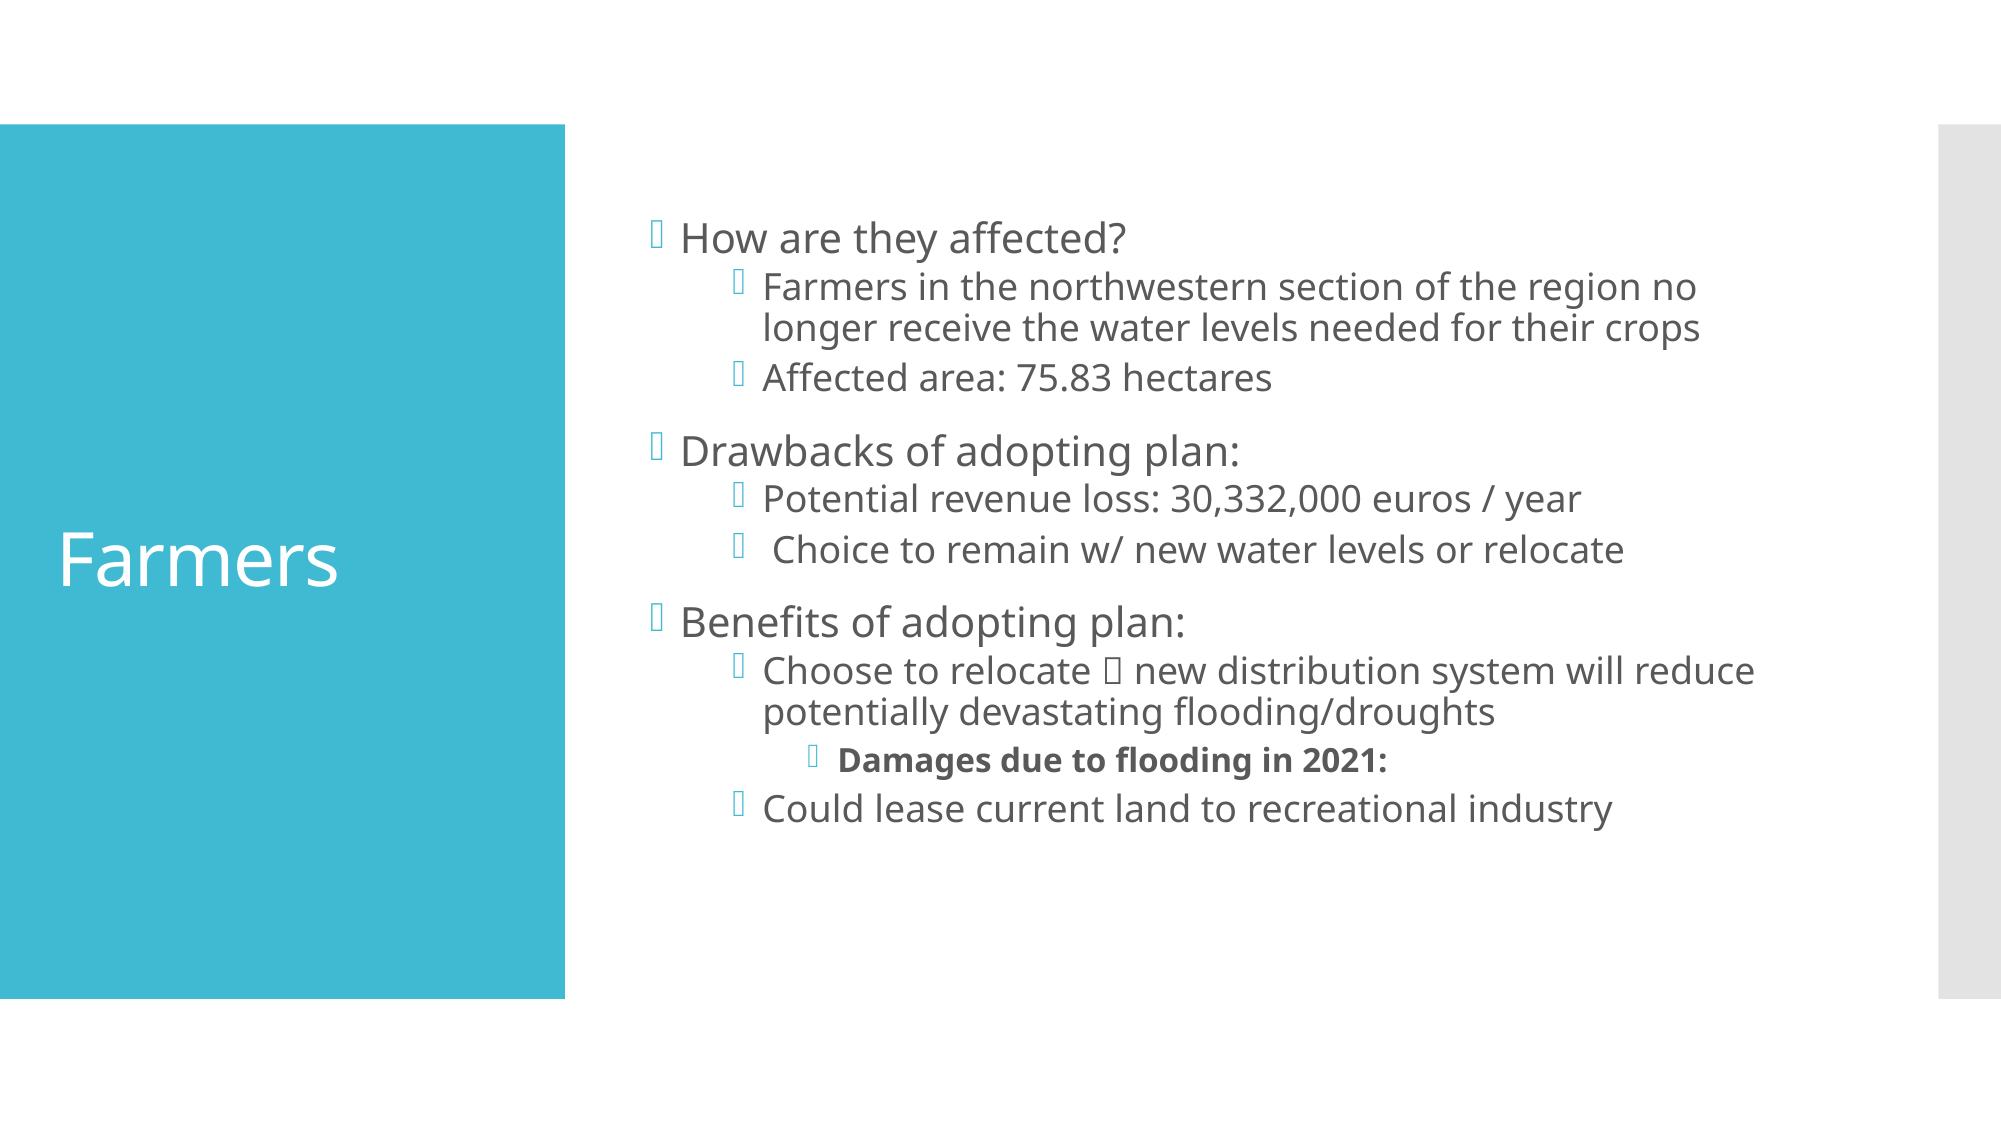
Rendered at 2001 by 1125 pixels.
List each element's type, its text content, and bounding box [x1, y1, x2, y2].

title Farmers [41, 184, 525, 940]
list How are they affected? Farmers in the northwestern section of the region no longer receive the water levels needed for their crops Affected area: 75.83 hectares Drawbacks of adopting plan: Potential revenue loss: 30,332,000 euros / year Choice to remain w/ new water levels or relocate Benefits of adopting plan: Choose to relocate  new distribution system will reduce potentially devastating flooding/droughts Damages due to flooding in 2021: Could lease current land to recreational industry [634, 141, 1835, 982]
